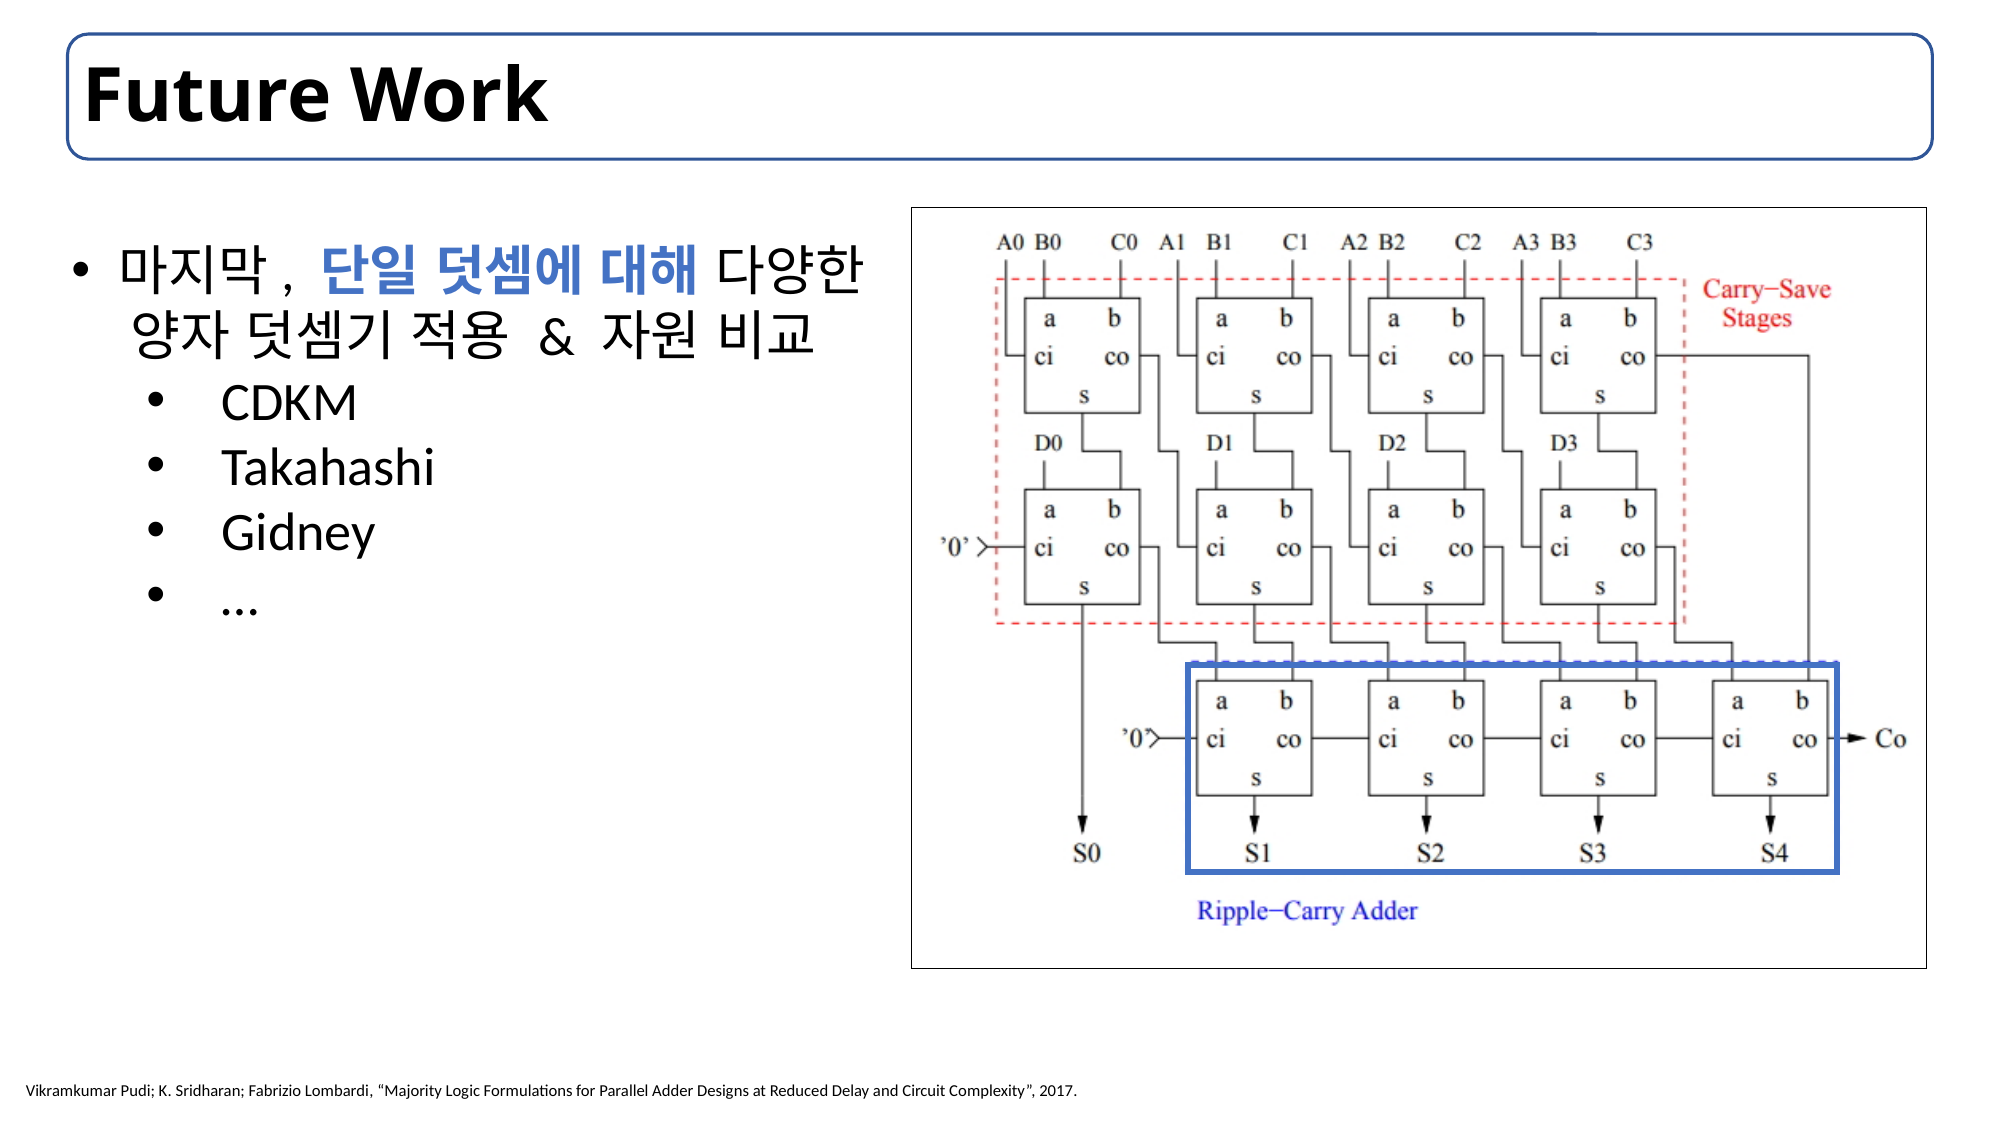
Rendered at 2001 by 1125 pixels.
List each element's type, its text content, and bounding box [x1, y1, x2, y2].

title Future Work [67, 35, 1933, 161]
text_box 마지막, 단일 덧셈에 대해 다양한 양자 덧셈기 적용 & 자원 비교 CDKM Takahashi Gidney … [0, 169, 881, 634]
picture [911, 207, 1927, 969]
text_box Vikramkumar Pudi; K. Sridharan; Fabrizio Lombardi, “Majority Logic Formulations for Parallel Adder Designs at Reduced Delay and Circuit Complexity”, 2017. [11, 1072, 1093, 1108]
